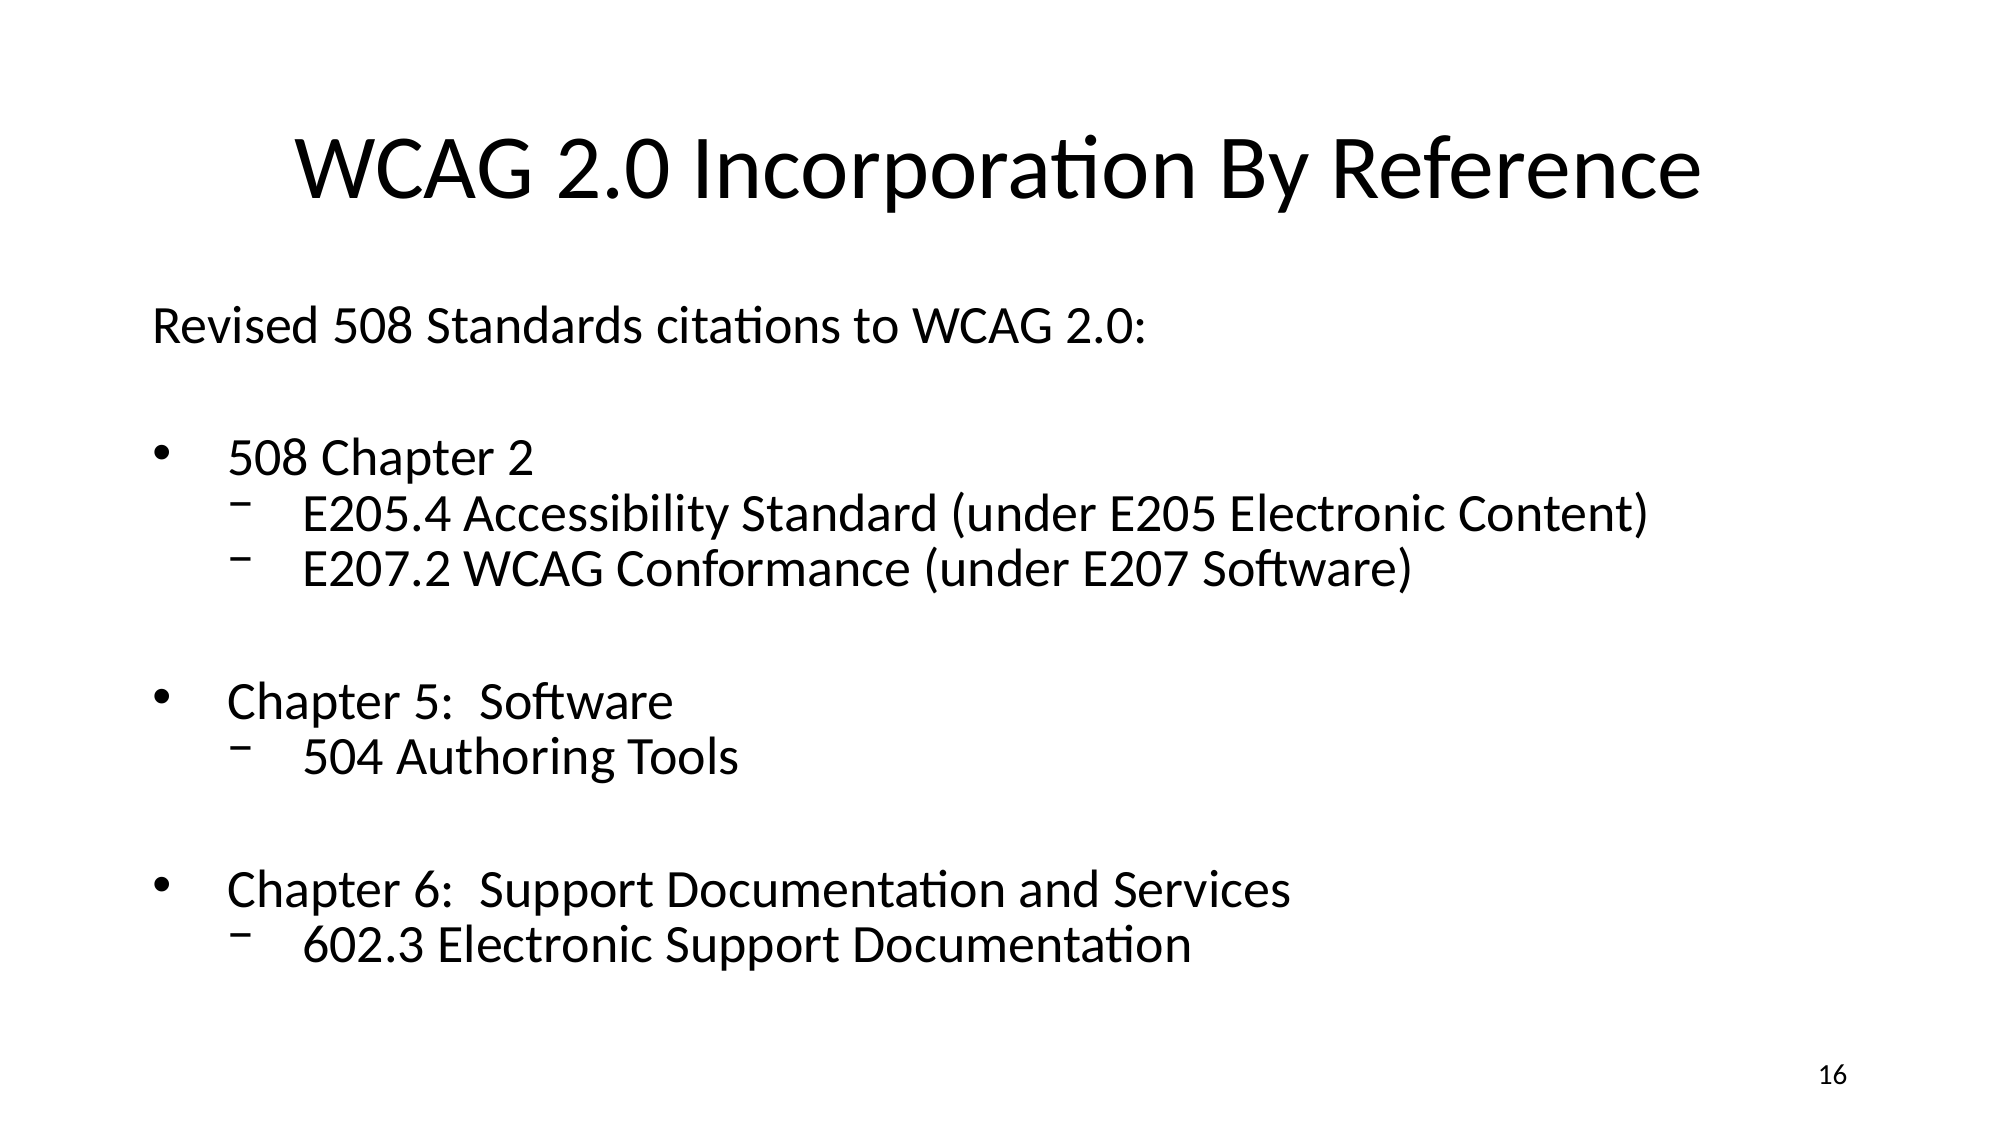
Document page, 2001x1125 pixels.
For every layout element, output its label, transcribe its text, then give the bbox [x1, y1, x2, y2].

title WCAG 2.0 Incorporation By Reference [137, 59, 1863, 278]
list Revised 508 Standards citations to WCAG 2.0: 508 Chapter 2 E205.4 Accessibility Standard (under E205 Electronic Content) E207.2 WCAG Conformance (under E207 Software) Chapter 5: Software 504 Authoring Tools Chapter 6: Support Documentation and Services 602.3 Electronic Support Documentation [137, 299, 1863, 1014]
slide_number ‹#› [1412, 1042, 1863, 1103]
